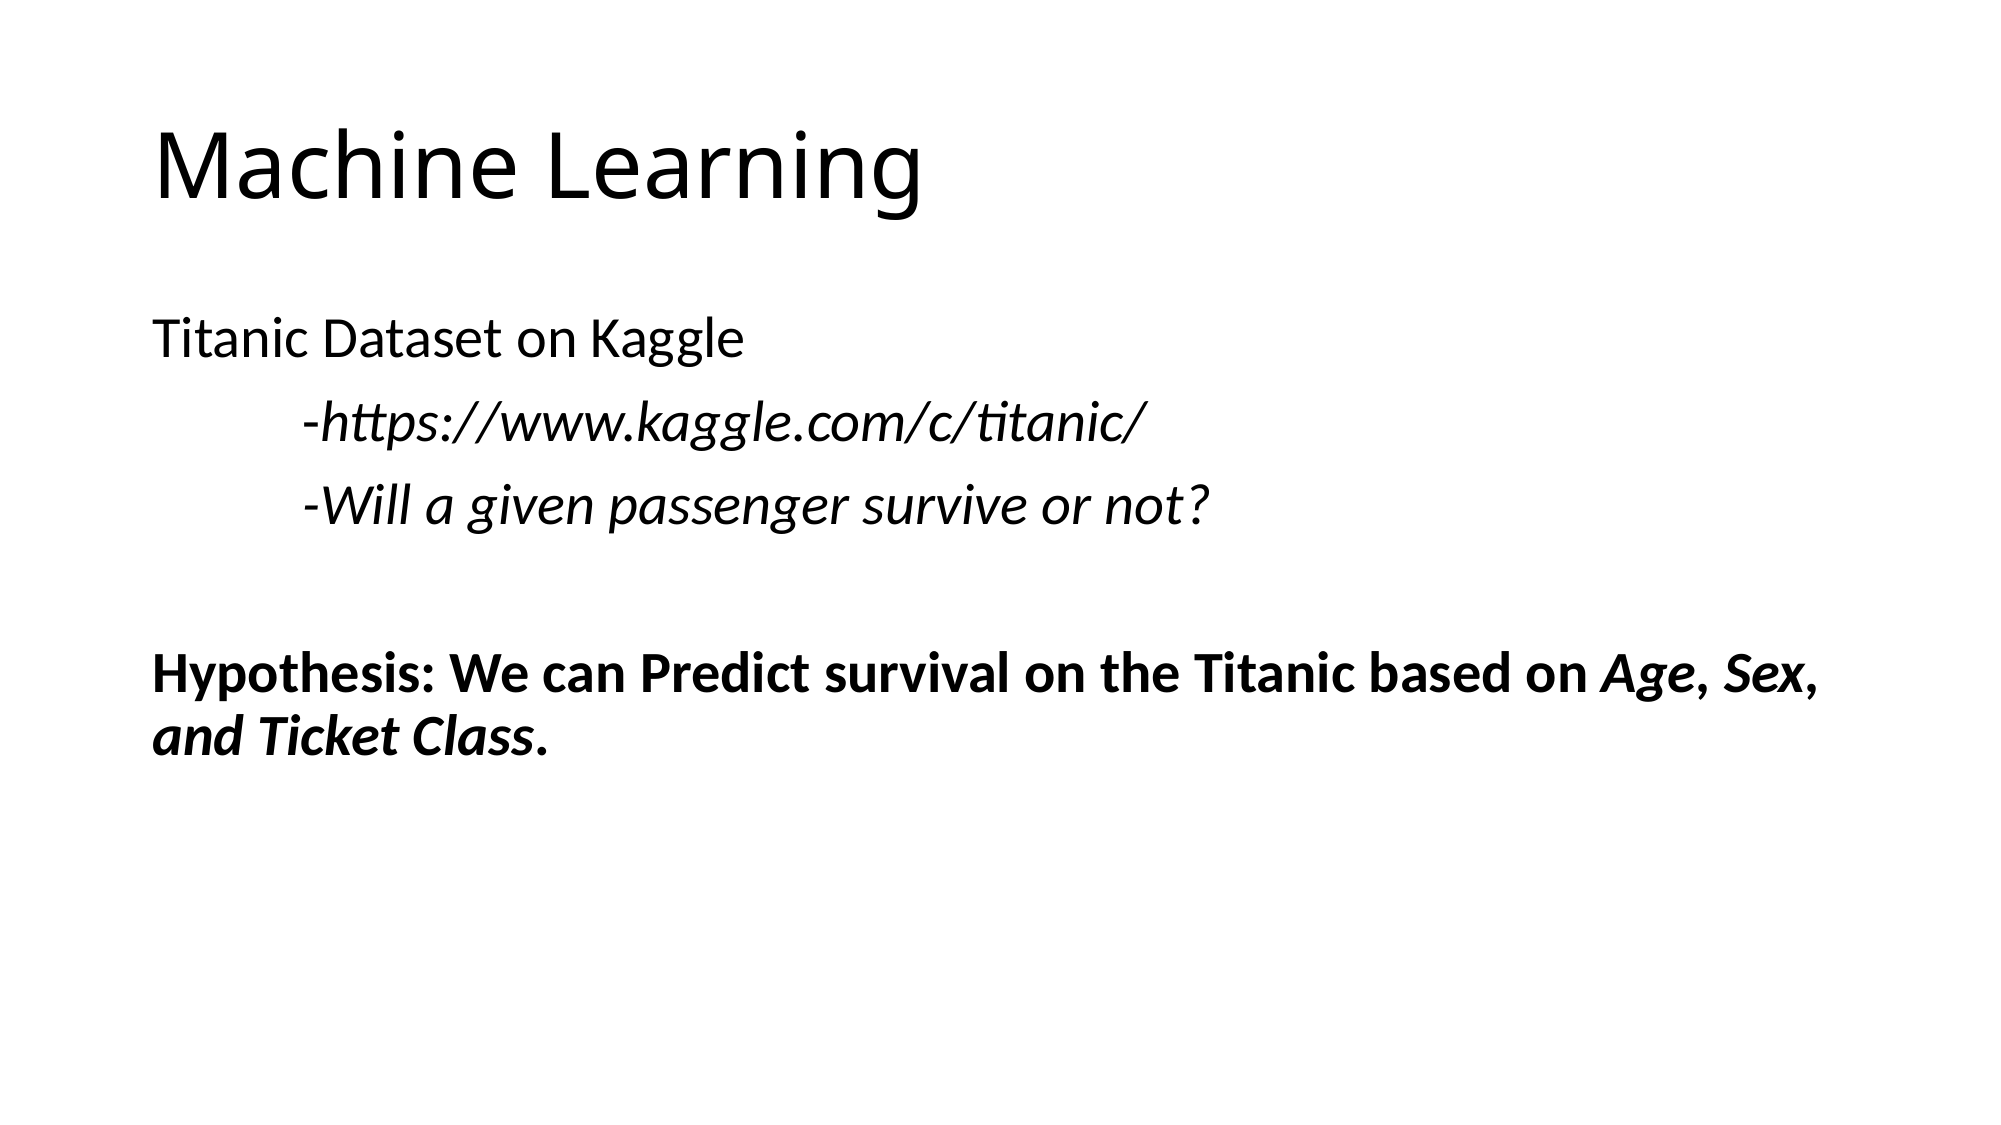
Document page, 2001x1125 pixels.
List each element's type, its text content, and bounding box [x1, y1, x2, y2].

title Machine Learning [137, 59, 1863, 278]
list Titanic Dataset on Kaggle -https://www.kaggle.com/c/titanic/ -Will a given passenger survive or not? Hypothesis: We can Predict survival on the Titanic based on Age, Sex, and Ticket Class. [137, 299, 1863, 1014]
